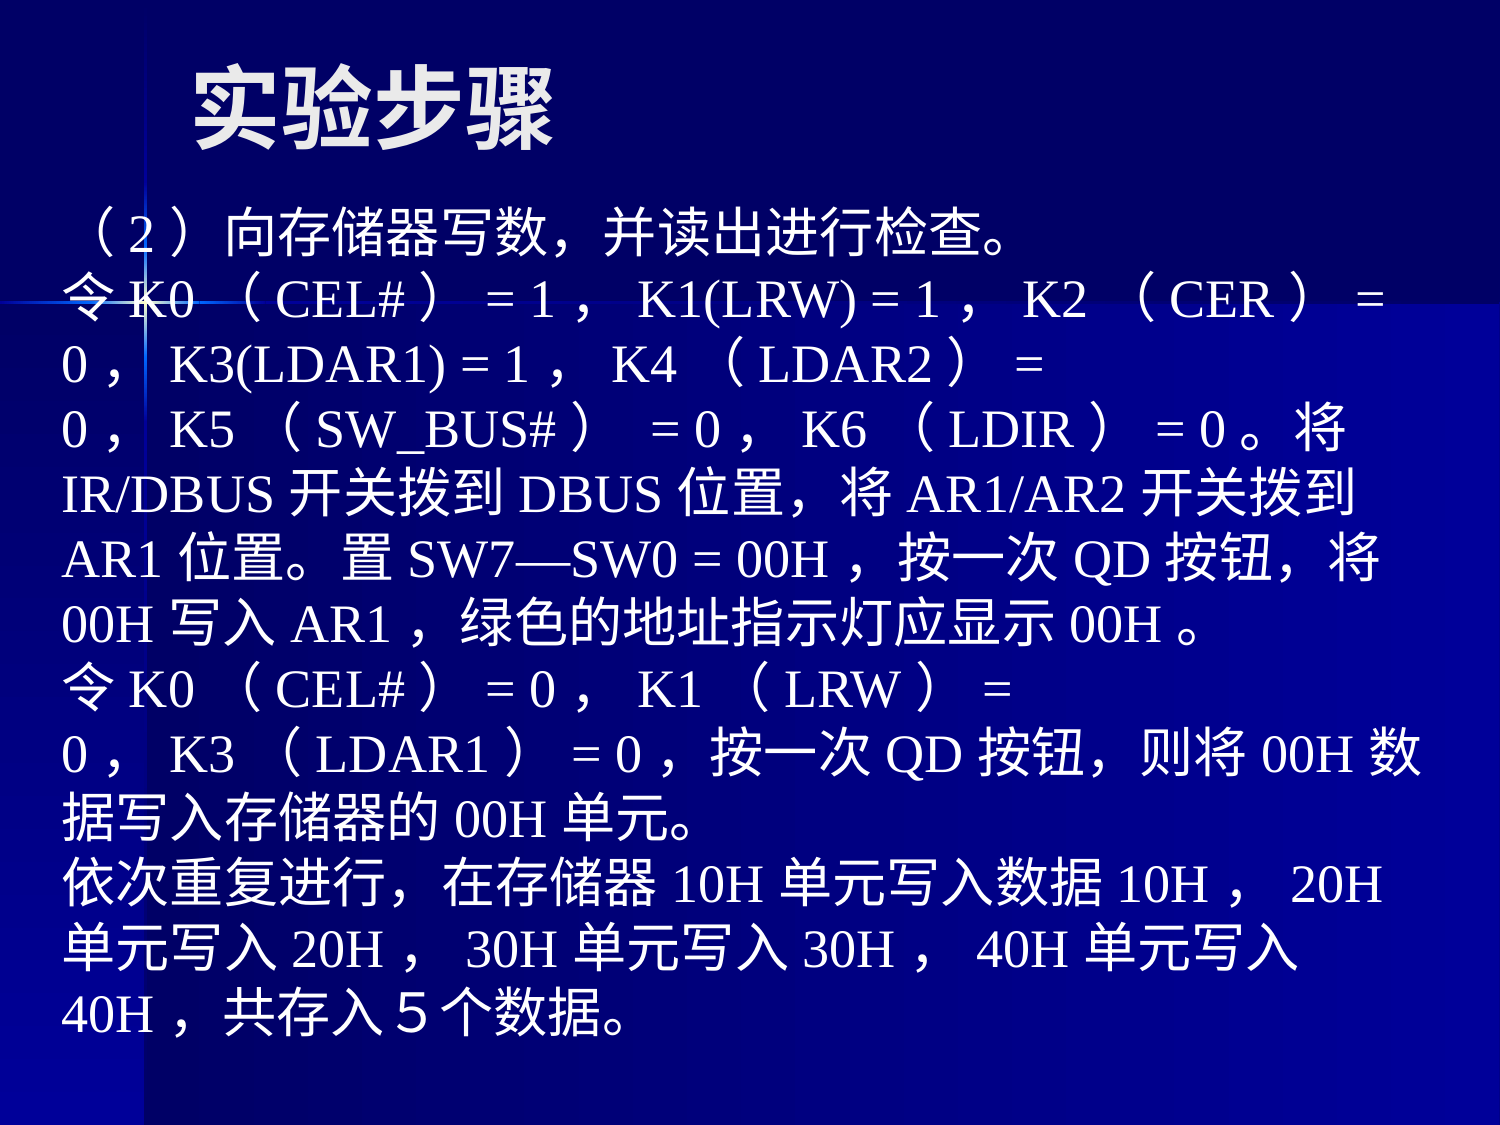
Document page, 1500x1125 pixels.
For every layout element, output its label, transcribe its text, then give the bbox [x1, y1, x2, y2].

text_box （2）向存储器写数，并读出进行检查。 令K0（CEL#）= 1，K1(LRW) = 1，K2（CER）= 0，K3(LDAR1) = 1，K4（LDAR2）= 0，K5（SW_BUS#） = 0，K6（LDIR）= 0。将IR/DBUS开关拨到DBUS位置，将AR1/AR2开关拨到AR1位置。置SW7—SW0 = 00H，按一次QD按钮，将00H写入AR1，绿色的地址指示灯应显示00H。 令K0（CEL#）= 0，K1（LRW）= 0，K3（LDAR1）= 0，按一次QD按钮，则将00H数据写入存储器的00H单元。 依次重复进行，在存储器10H单元写入数据10H，20H单元写入20H，30H单元写入30H，40H单元写入40H，共存入５个数据。 [46, 190, 1465, 1051]
title 实验步骤 [174, 0, 1413, 190]
